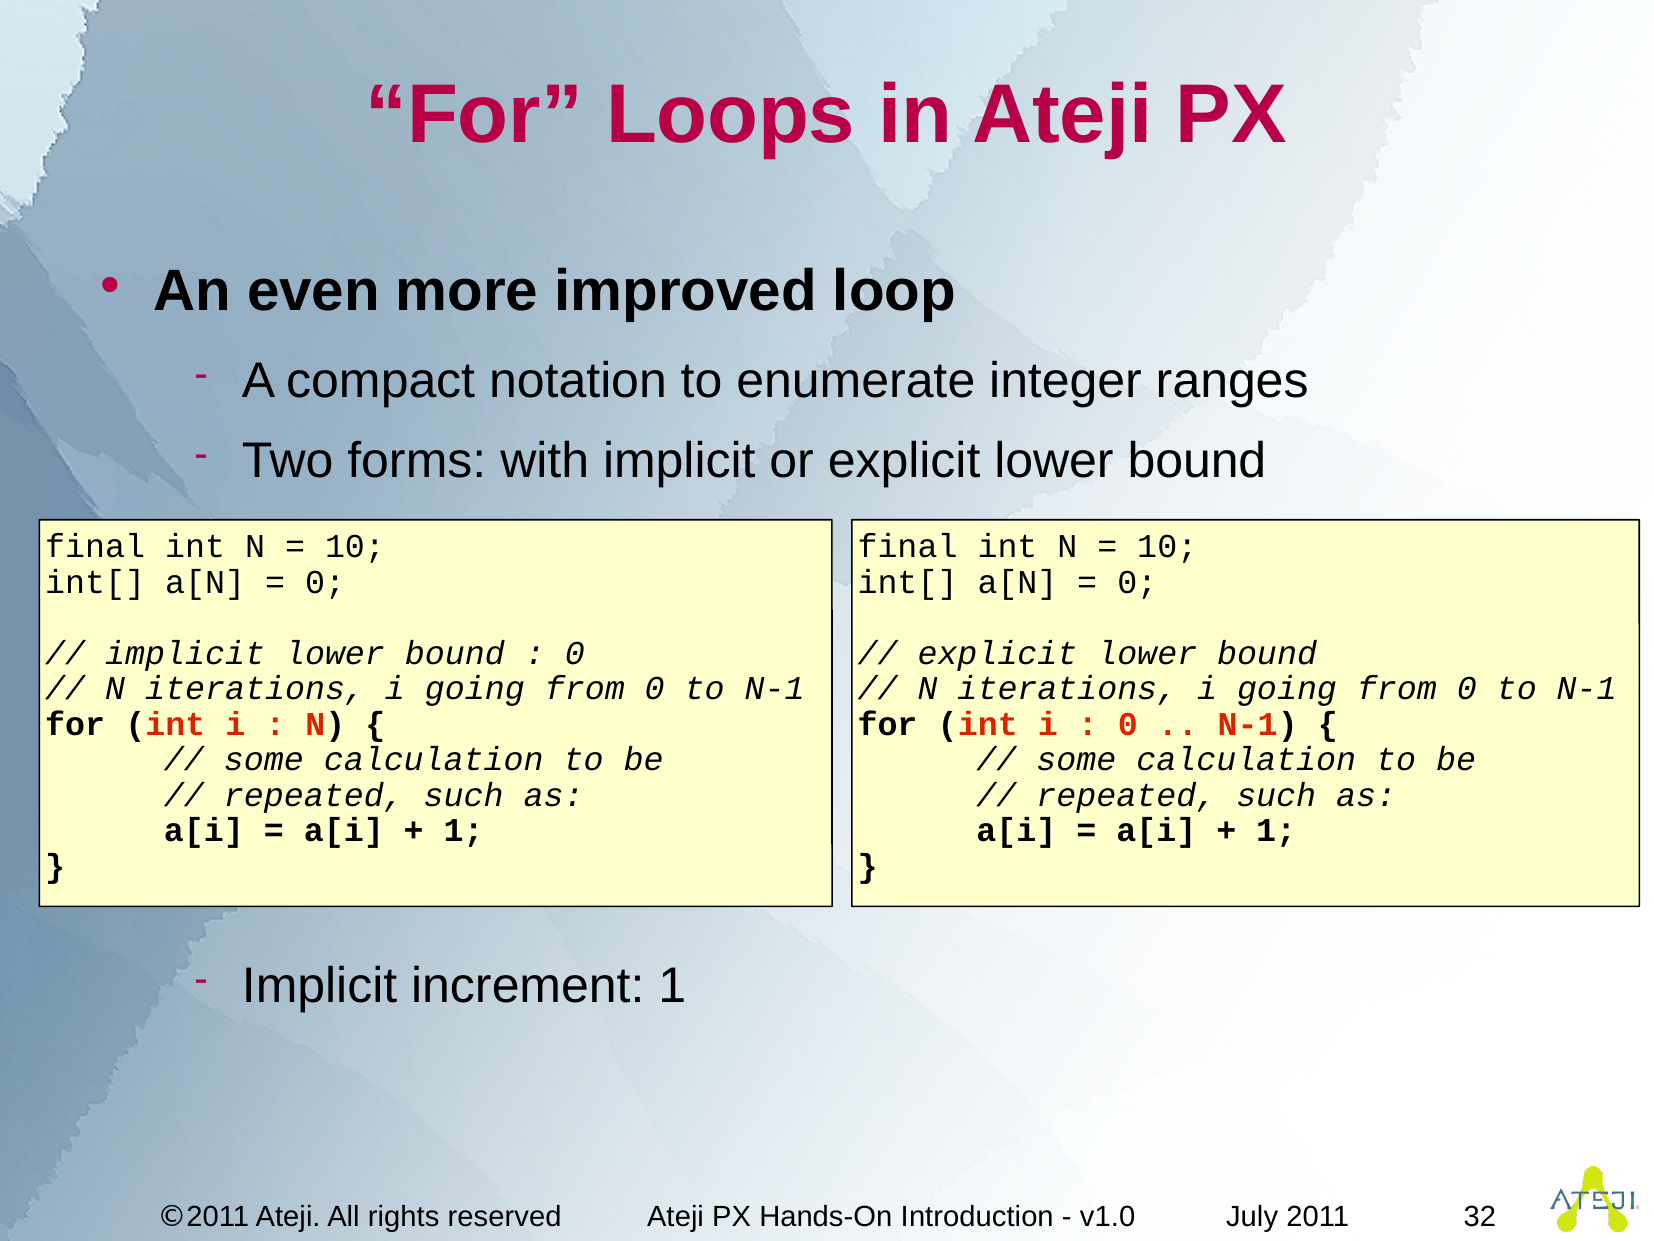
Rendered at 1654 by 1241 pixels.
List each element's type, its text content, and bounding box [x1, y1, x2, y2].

list An even more improved loop A compact notation to enumerate integer ranges Two forms: with implicit or explicit lower bound Implicit increment: 1 [82, 254, 1571, 1074]
title “For” Loops in Ateji PX [82, 7, 1571, 216]
text_box final int N = 10; int[] a[N] = 0; // implicit lower bound : 0 // N iterations, i going from 0 to N-1 for (int i : N) { // some calculation to be // repeated, such as: a[i] = a[i] + 1; } [39, 519, 833, 907]
text_box final int N = 10; int[] a[N] = 0; // explicit lower bound // N iterations, i going from 0 to N-1 for (int i : 0 .. N-1) { // some calculation to be // repeated, such as: a[i] = a[i] + 1; } [851, 519, 1640, 907]
picture [0, 0, 1654, 1241]
